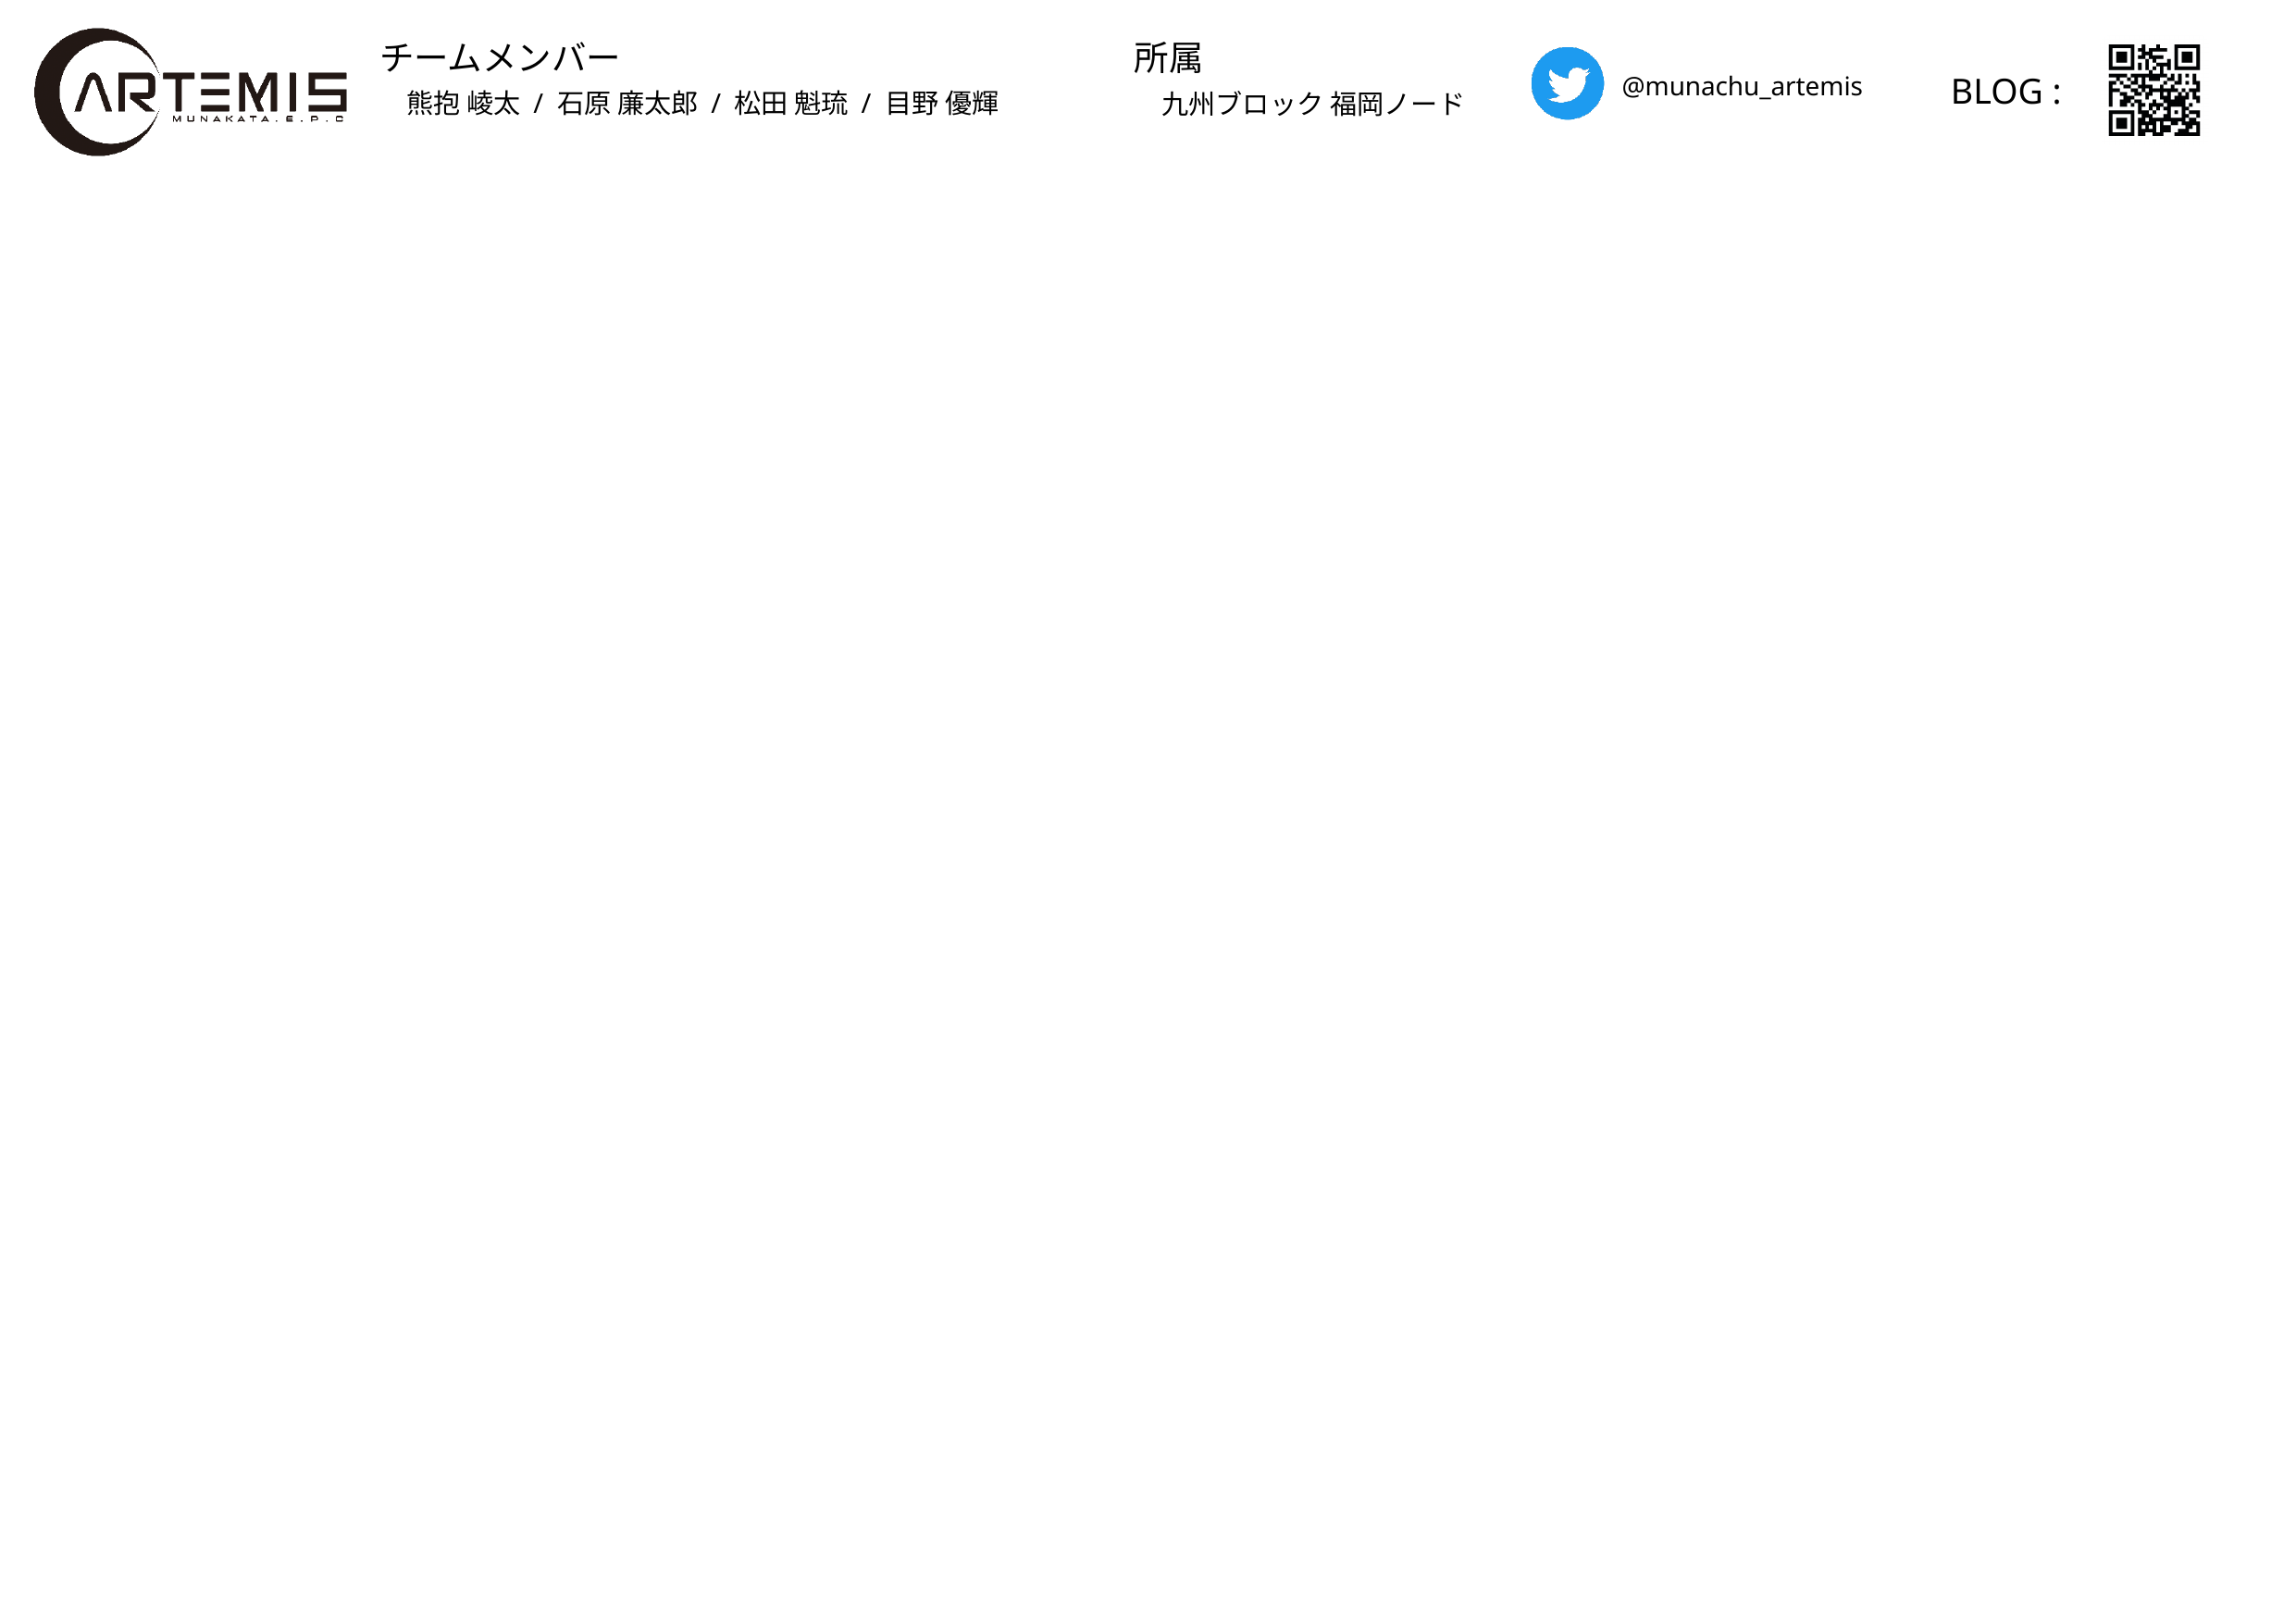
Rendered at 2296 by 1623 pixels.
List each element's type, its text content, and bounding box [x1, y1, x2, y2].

text_box チームメンバー [366, 29, 690, 85]
text_box 所属 [1120, 29, 1276, 85]
text_box 熊抱 崚太 / 石原 廉太郎 / 松田 魁琉 / 目野 優輝 [392, 79, 1121, 126]
text_box BLOG : [1937, 62, 2100, 118]
text_box 九州ブロック 福岡ノード [1148, 80, 1493, 127]
picture [2100, 35, 2209, 145]
picture [15, 0, 366, 215]
text_box @munachu_artemis [1611, 63, 1914, 108]
picture [1523, 39, 1611, 127]
